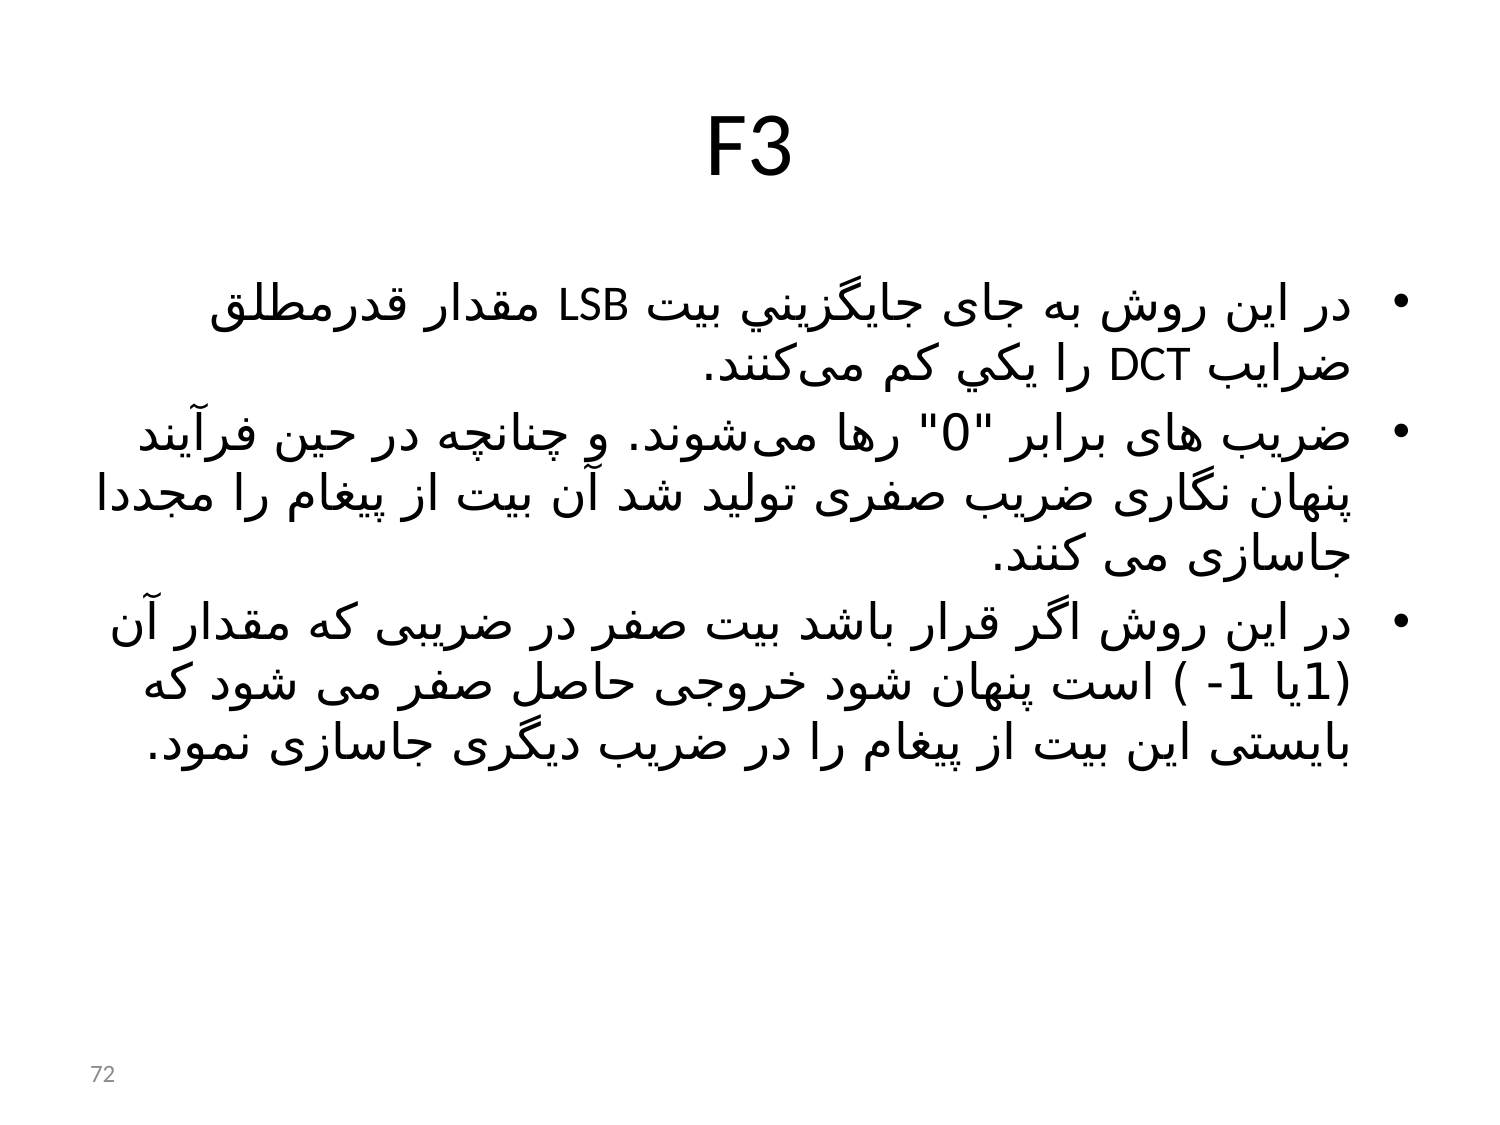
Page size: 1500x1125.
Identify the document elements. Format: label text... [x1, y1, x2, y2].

slide_number 72 [75, 1042, 425, 1103]
title F3 [75, 45, 1425, 233]
list در این روش به جای جايگزيني بيت LSB مقدار قدرمطلق ضرايب DCT را يكي كم می‌کنند. ضريب های برابر "0" رها می‌شوند. و چنانچه در حین فرآیند پنهان نگاری ضریب صفری تولید شد آن بیت از پیغام را مجددا جاسازی می کنند. در این روش اگر قرار باشد بیت صفر در ضریبی که مقدار آن (1یا 1- ) است پنهان شود خروجی حاصل صفر می شود که بایستی این بیت از پیغام را در ضریب دیگری جاسازی نمود. [75, 262, 1425, 1005]
